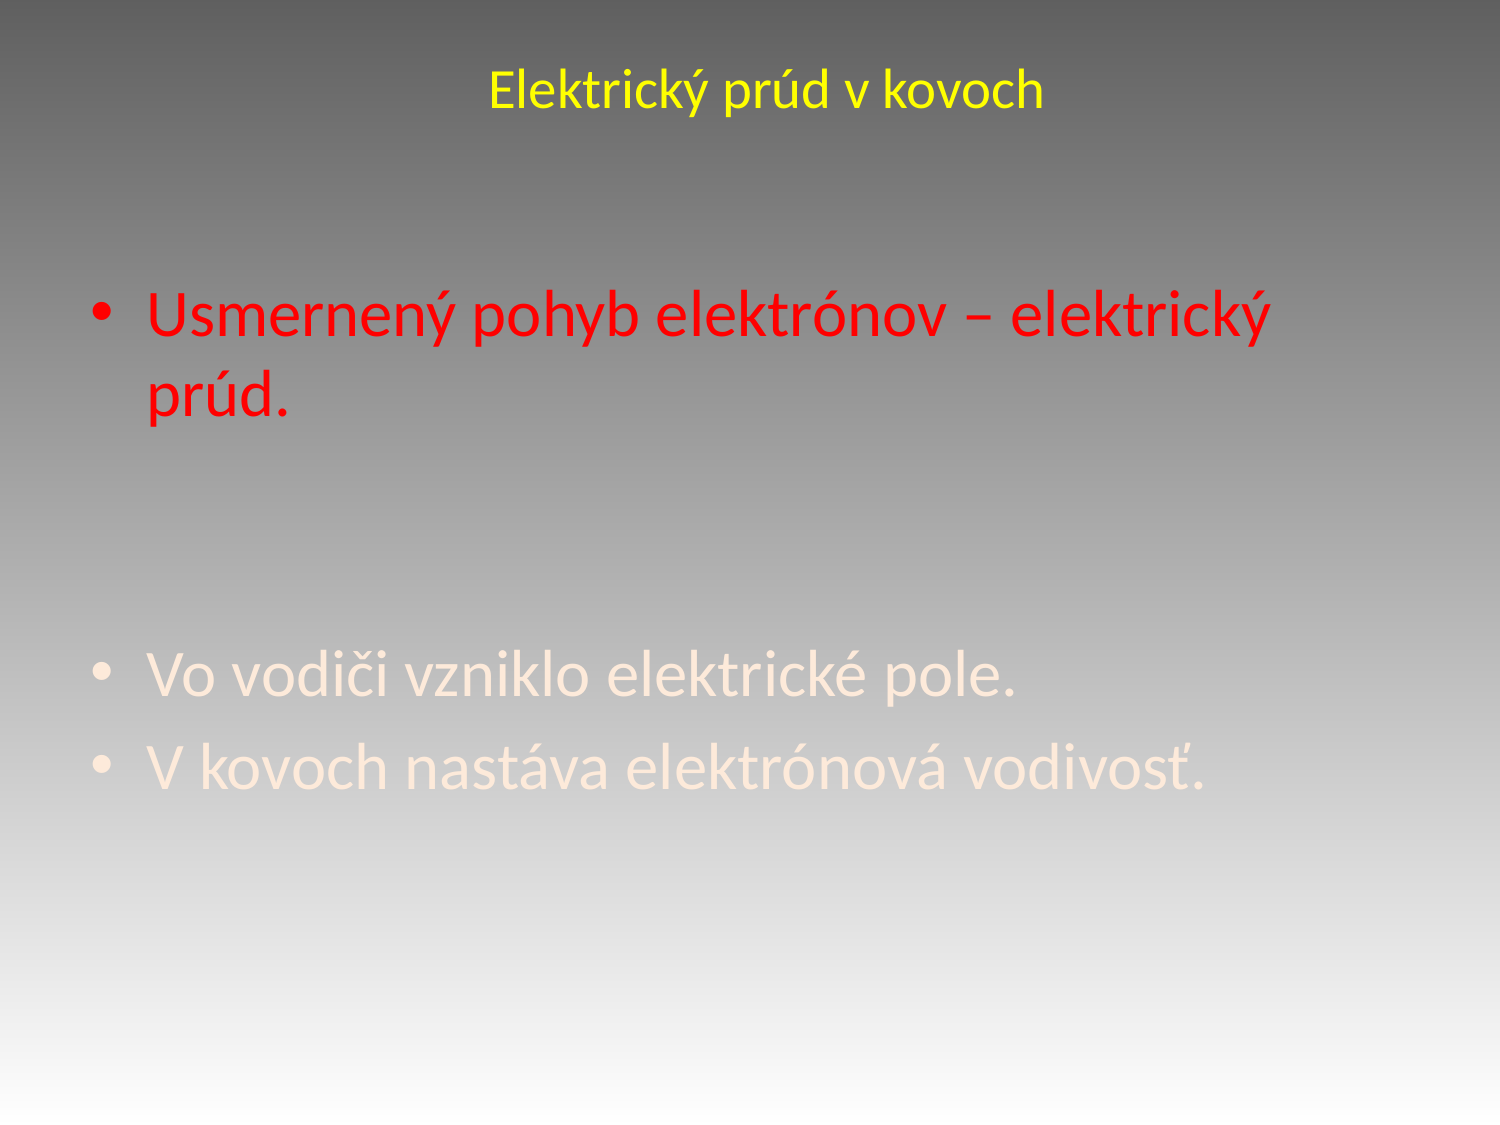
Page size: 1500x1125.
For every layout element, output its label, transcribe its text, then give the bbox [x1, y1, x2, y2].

text_box Elektrický prúd v kovoch [135, 42, 1411, 197]
list Usmernený pohyb elektrónov – elektrický prúd. Vo vodiči vzniklo elektrické pole. V kovoch nastáva elektrónová vodivosť. [75, 262, 1425, 1005]
